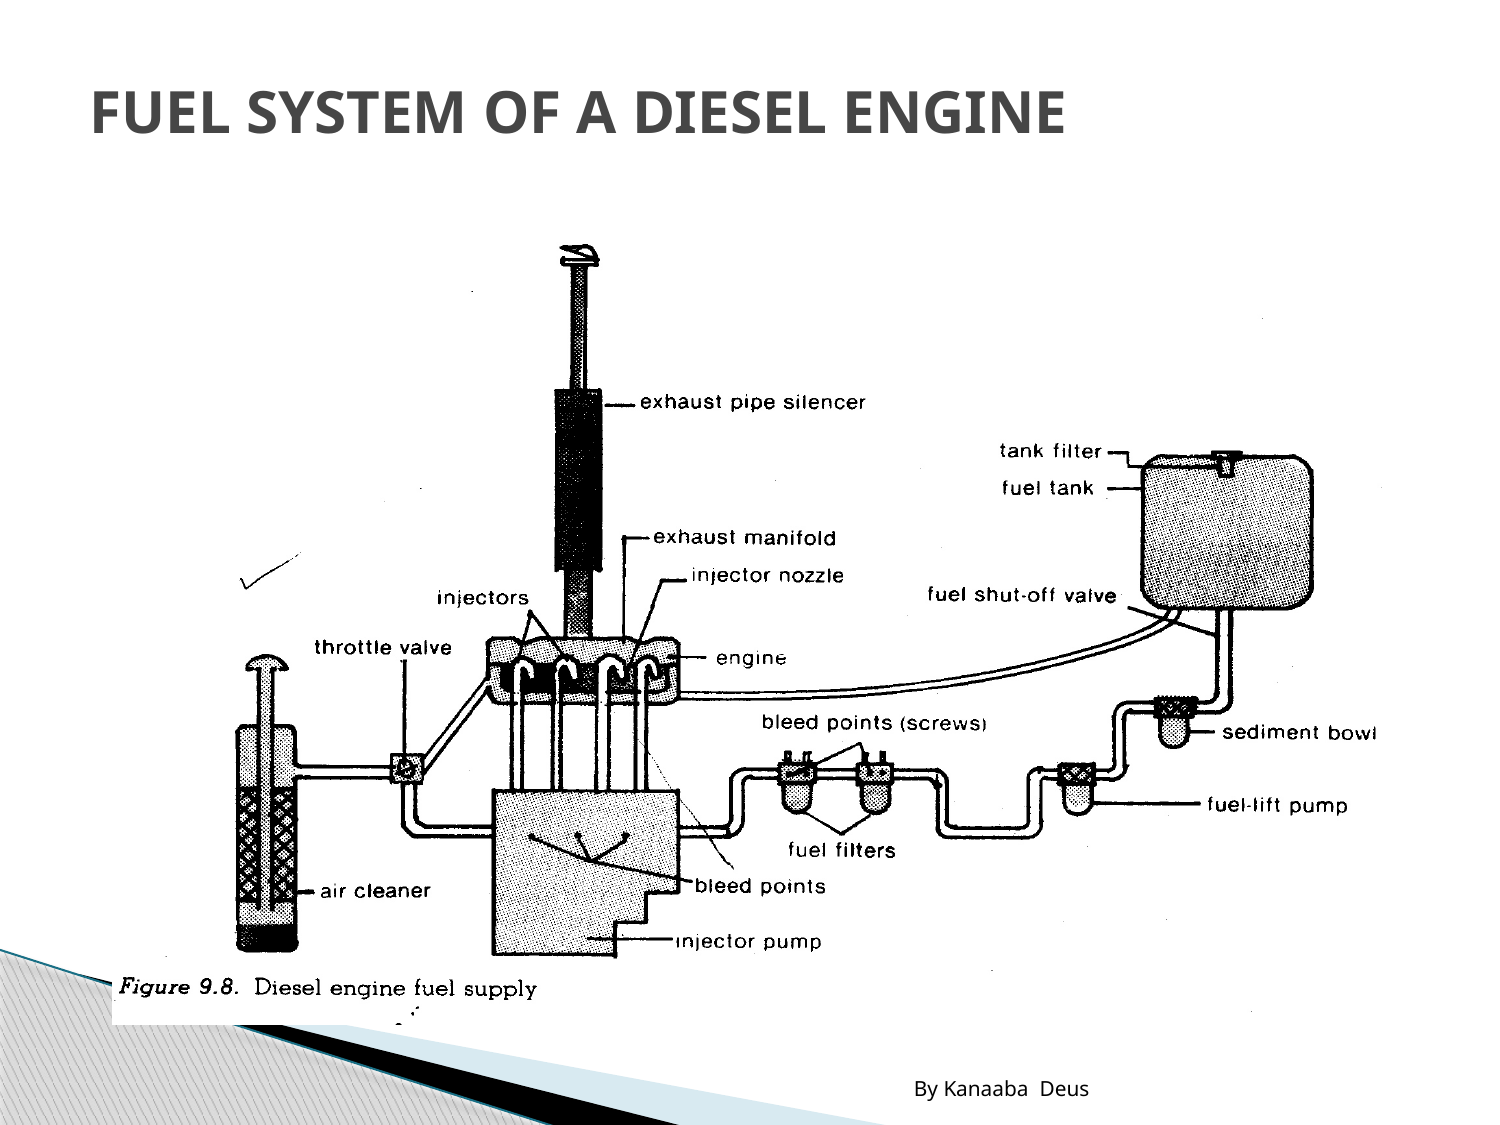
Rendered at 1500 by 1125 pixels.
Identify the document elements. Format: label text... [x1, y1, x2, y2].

title FUEL SYSTEM OF A DIESEL ENGINE [75, 45, 1425, 175]
picture [112, 224, 1401, 1026]
footer By Kanaaba Deus [718, 1051, 1105, 1112]
list [75, 175, 1425, 1075]
